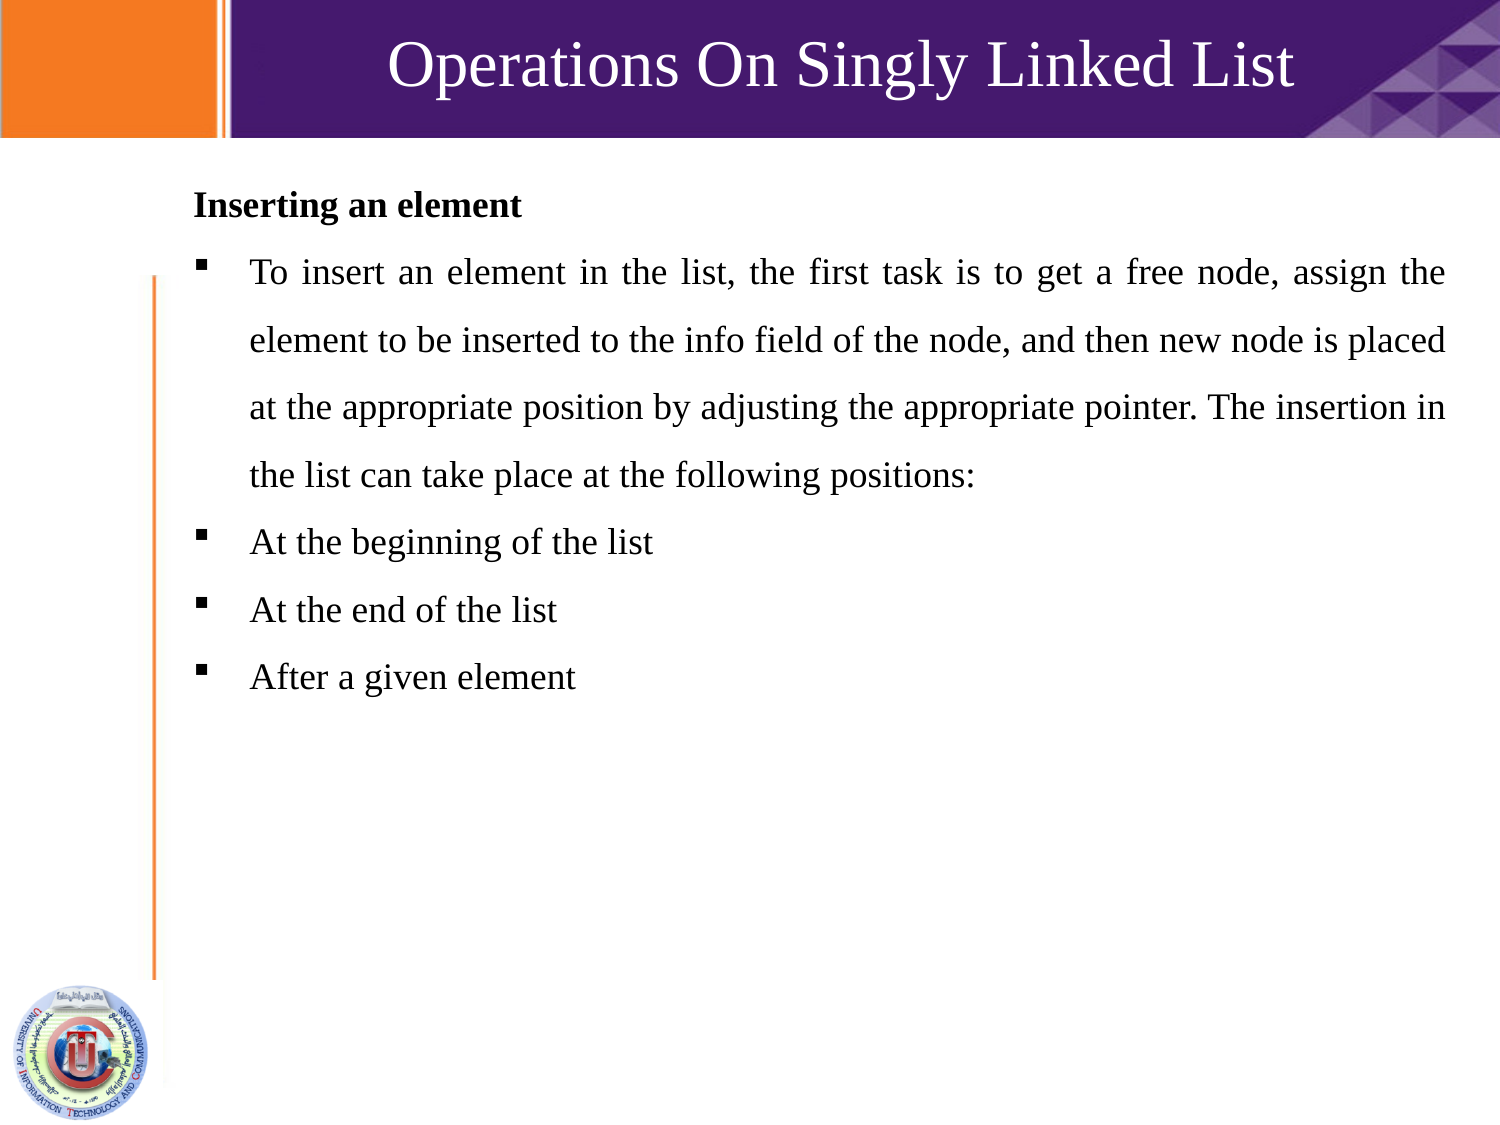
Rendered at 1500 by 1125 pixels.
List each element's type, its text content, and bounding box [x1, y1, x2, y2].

text_box Inserting an element To insert an element in the list, the first task is to get a free node, assign the element to be inserted to the info field of the node, and then new node is placed at the appropriate position by adjusting the appropriate pointer. The insertion in the list can take place at the following positions: At the beginning of the list At the end of the list After a given element [178, 149, 1463, 705]
picture [0, 275, 179, 1125]
picture [0, 0, 1500, 138]
